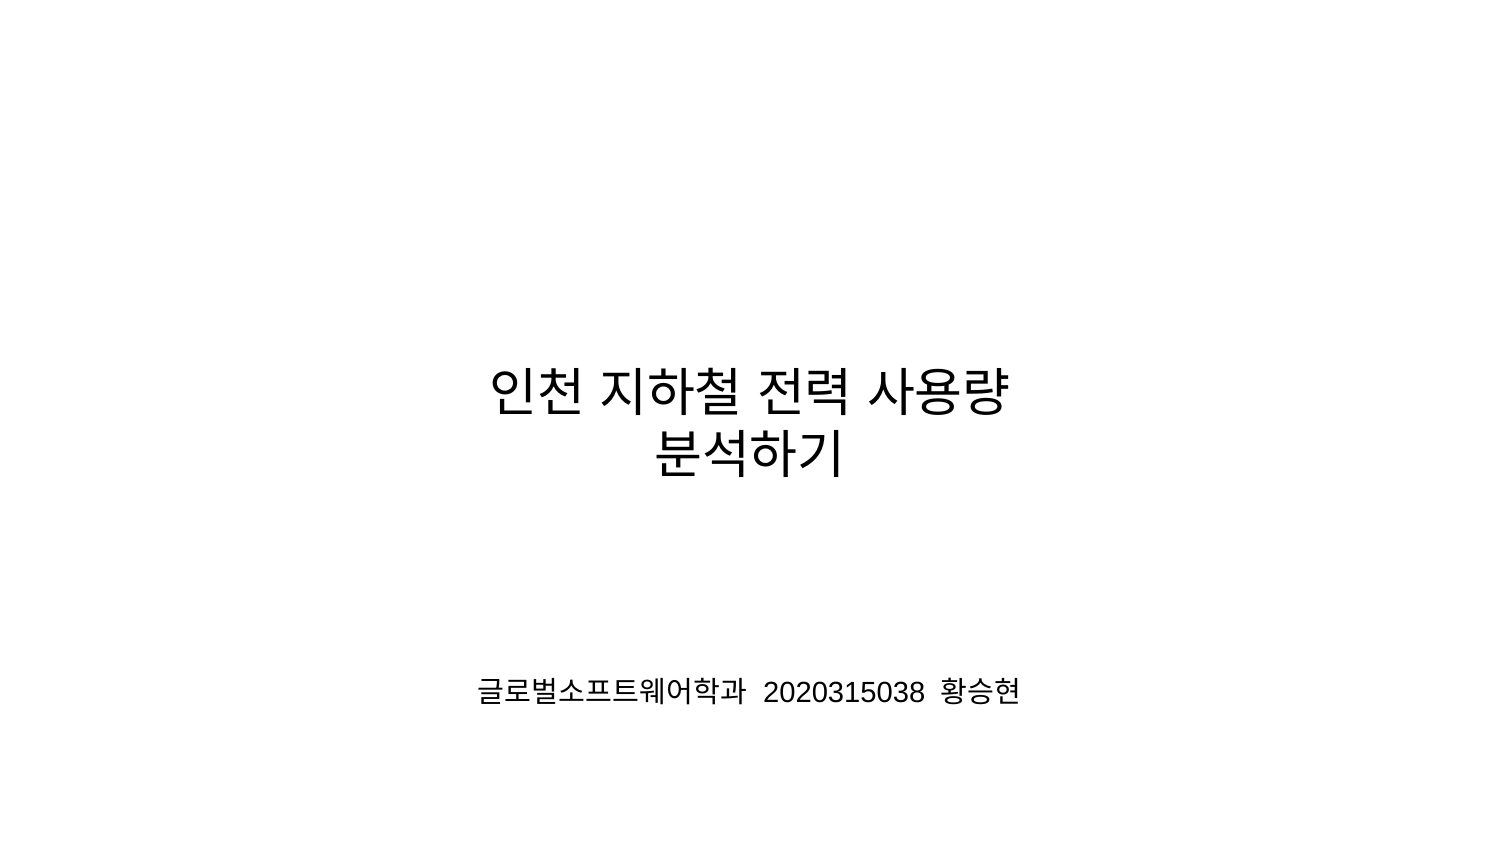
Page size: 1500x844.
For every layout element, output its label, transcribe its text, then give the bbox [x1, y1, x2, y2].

text_box 인천 지하철 전력 사용량 분석하기 [473, 316, 1027, 528]
text_box 글로벌소프트웨어학과 2020315038 황승현 [290, 658, 1209, 806]
